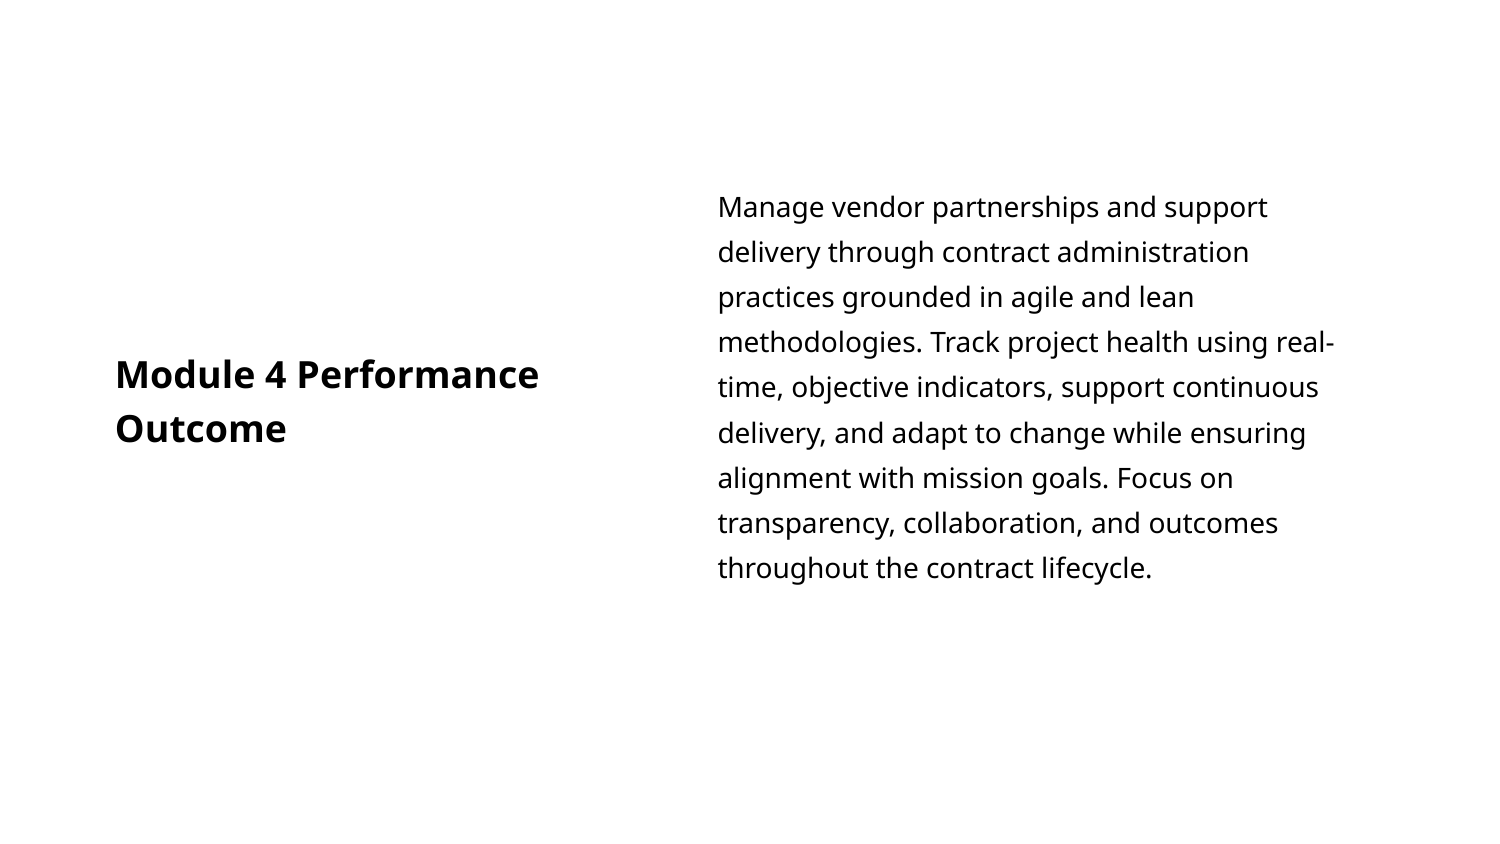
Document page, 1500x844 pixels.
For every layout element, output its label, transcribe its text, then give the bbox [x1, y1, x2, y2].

text_box [756, 213, 1288, 263]
text_box Manage vendor partnerships and support delivery through contract administration practices grounded in agile and lean methodologies. Track project health using real-time, objective indicators, support continuous delivery, and adapt to change while ensuring alignment with mission goals. Focus on transparency, collaboration, and outcomes throughout the contract lifecycle. [702, 263, 1363, 529]
text_box Module 4 Performance Outcome [99, 373, 613, 419]
text_box [756, 529, 1288, 629]
